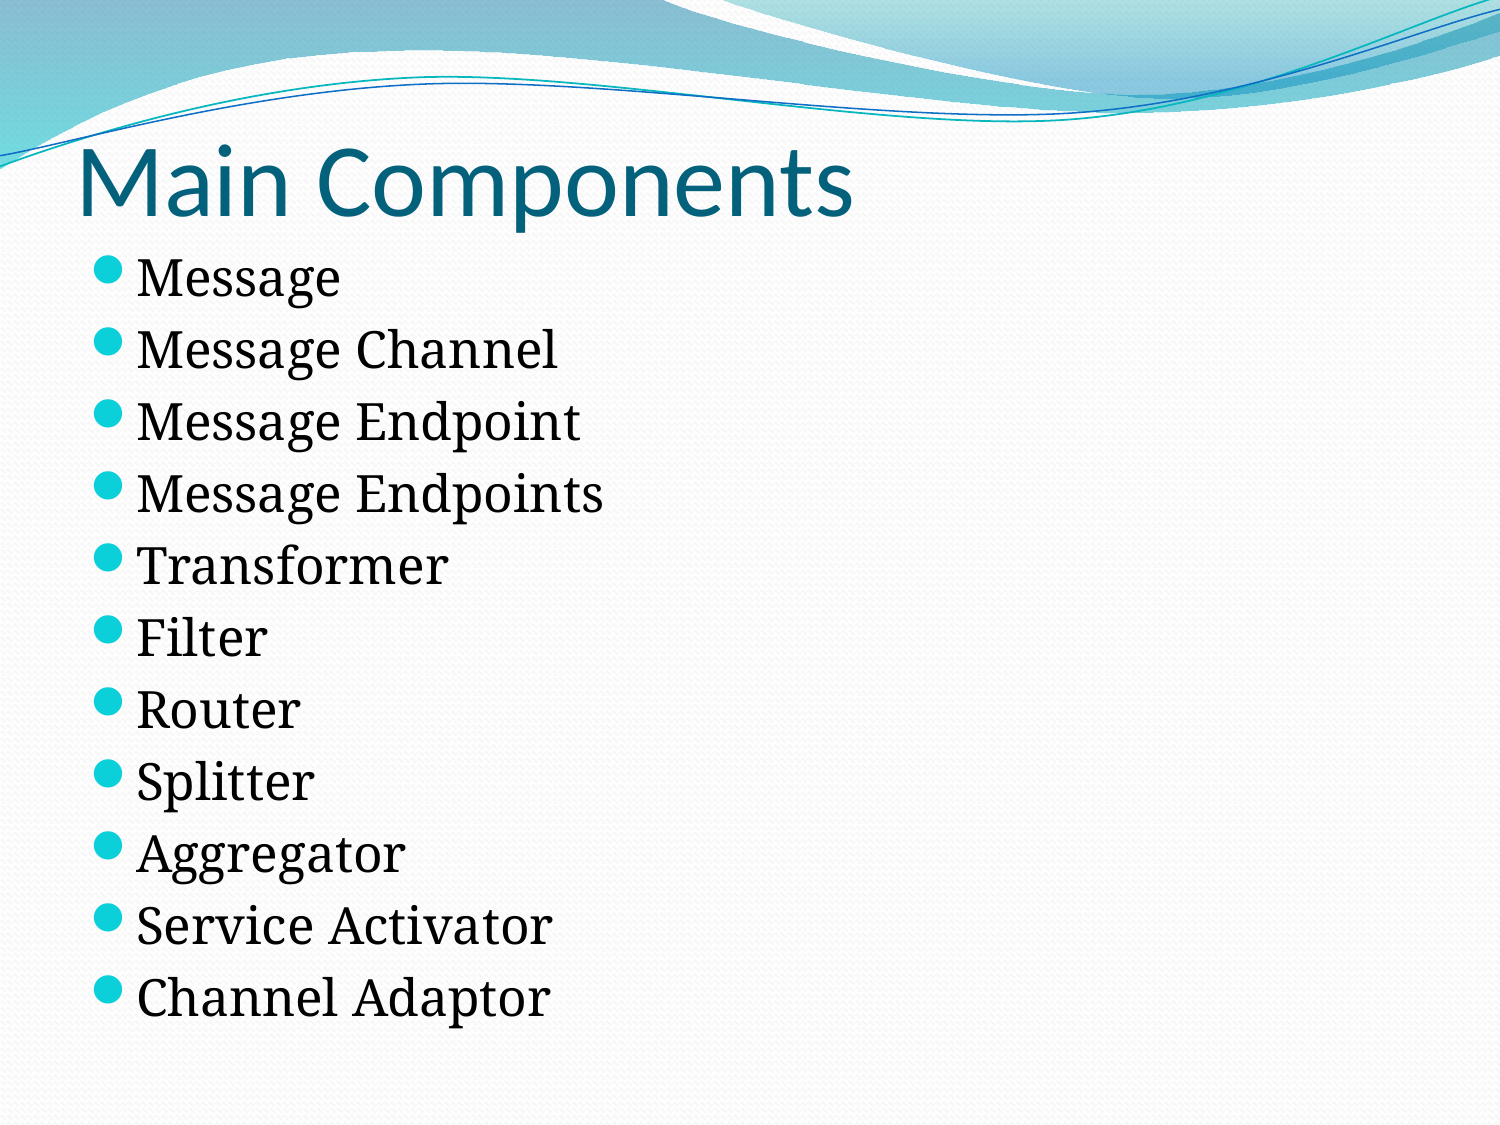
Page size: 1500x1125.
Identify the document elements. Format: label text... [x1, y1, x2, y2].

list Message Message Channel Message Endpoint Message Endpoints Transformer Filter Router Splitter Aggregator Service Activator Channel Adaptor [75, 237, 1425, 1038]
title Main Components [75, 50, 1425, 237]
